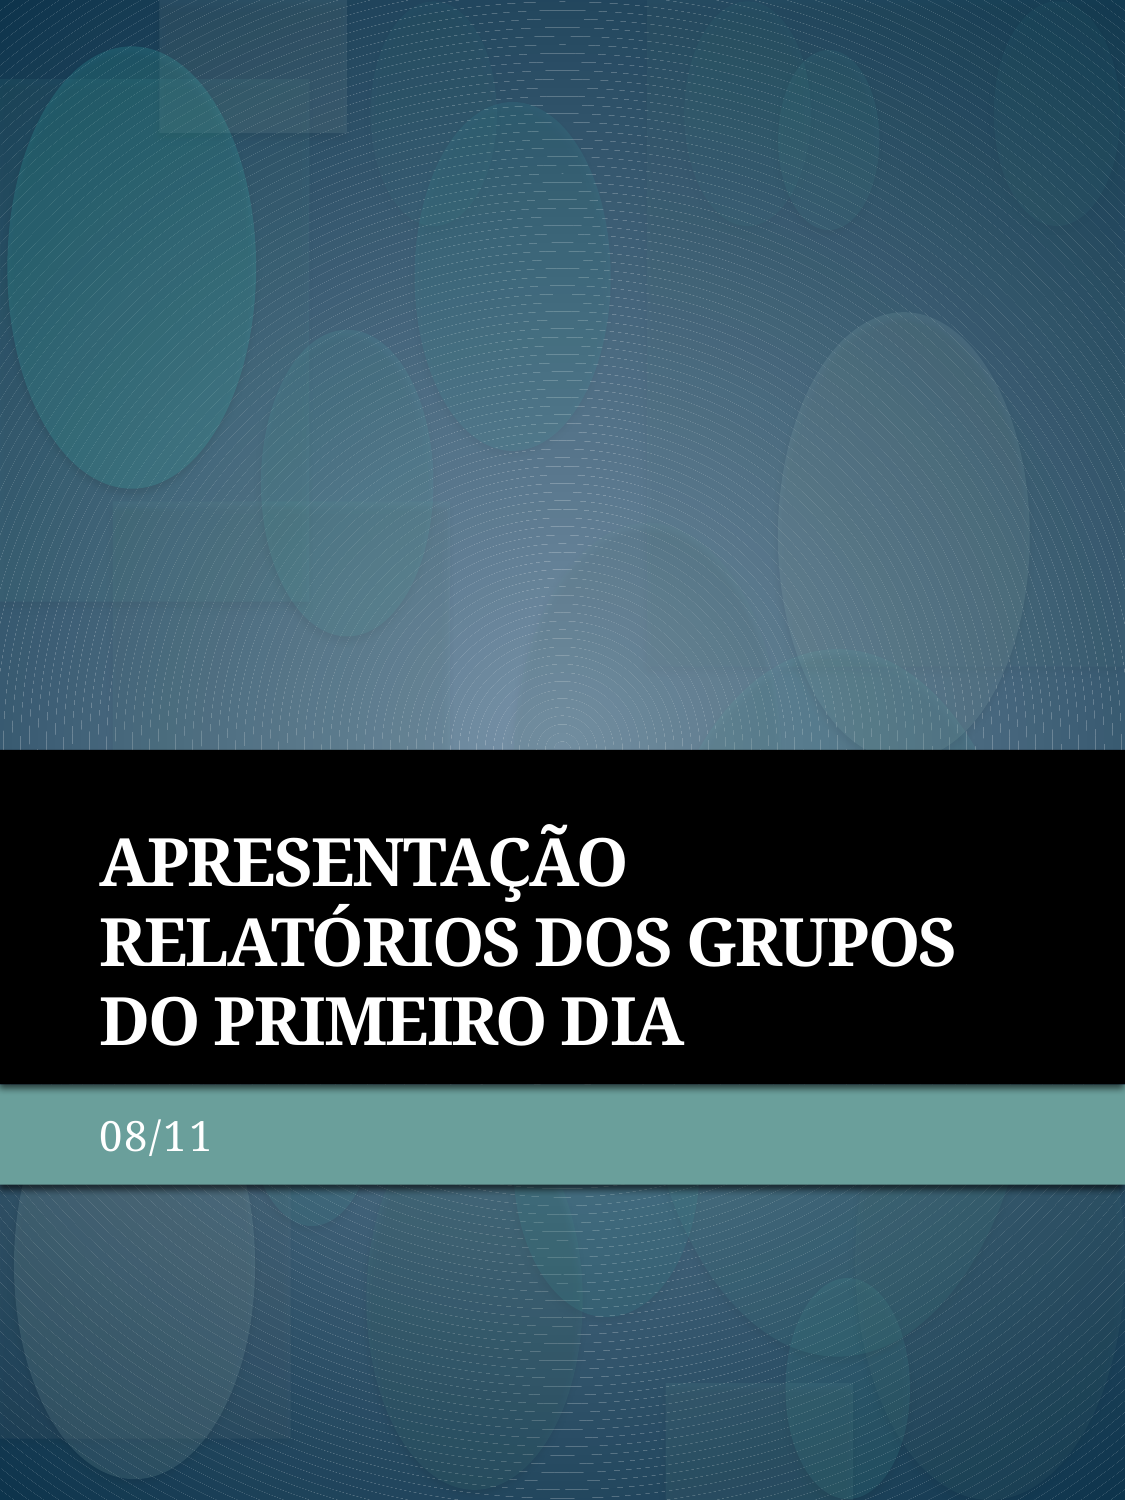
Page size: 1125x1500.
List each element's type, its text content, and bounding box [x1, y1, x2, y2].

title Apresentação Relatórios dos grupos do Primeiro Dia [84, 766, 1060, 1067]
list 08/11 [84, 1084, 1060, 1185]
